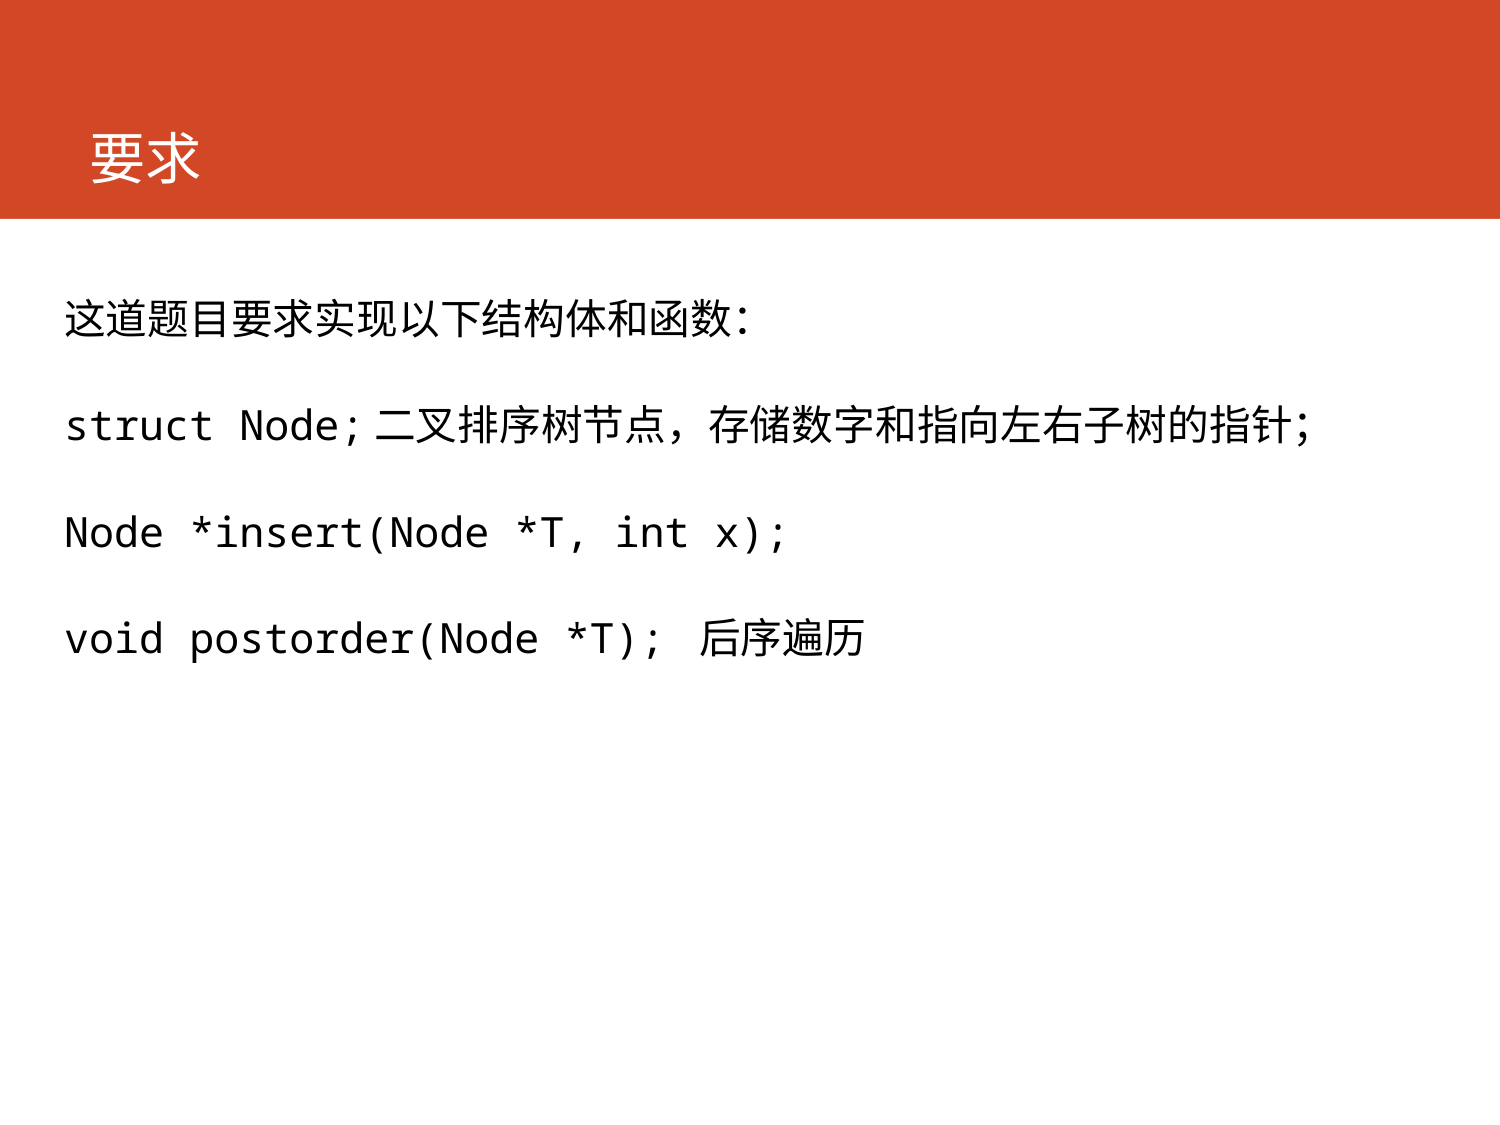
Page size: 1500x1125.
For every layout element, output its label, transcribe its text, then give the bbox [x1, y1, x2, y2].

title 要求 [74, 0, 1397, 199]
list 这道题目要求实现以下结构体和函数： struct Node;二叉排序树节点，存储数字和指向左右子树的指针； Node *insert(Node *T, int x); void postorder(Node *T); 后序遍历 [49, 260, 1426, 1090]
